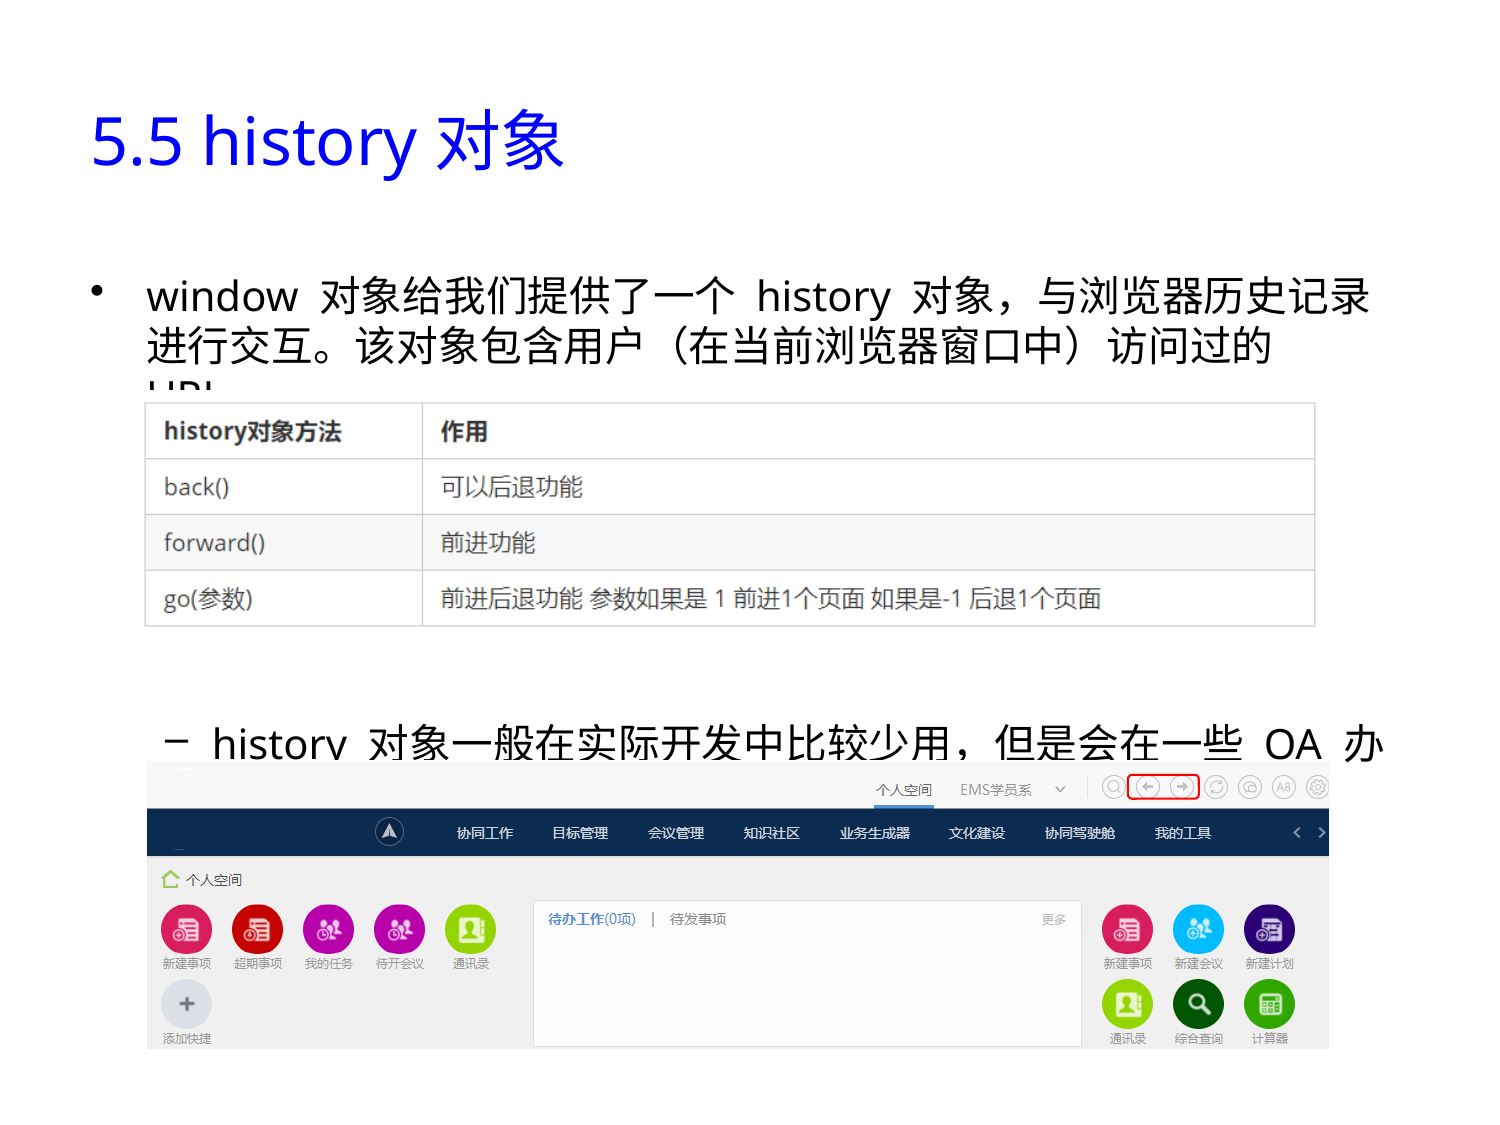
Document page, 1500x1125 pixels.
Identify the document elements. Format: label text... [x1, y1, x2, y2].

picture [135, 390, 1330, 633]
list window 对象给我们提供了一个 history 对象，与浏览器历史记录进行交互。该对象包含用户（在当前浏览器窗口中）访问过的 URL。 history 对象一般在实际开发中比较少用，但是会在一些 OA 办公系统中见到。 [75, 262, 1425, 1005]
title 5.5 history对象 [75, 45, 1425, 233]
picture [147, 760, 1329, 1050]
